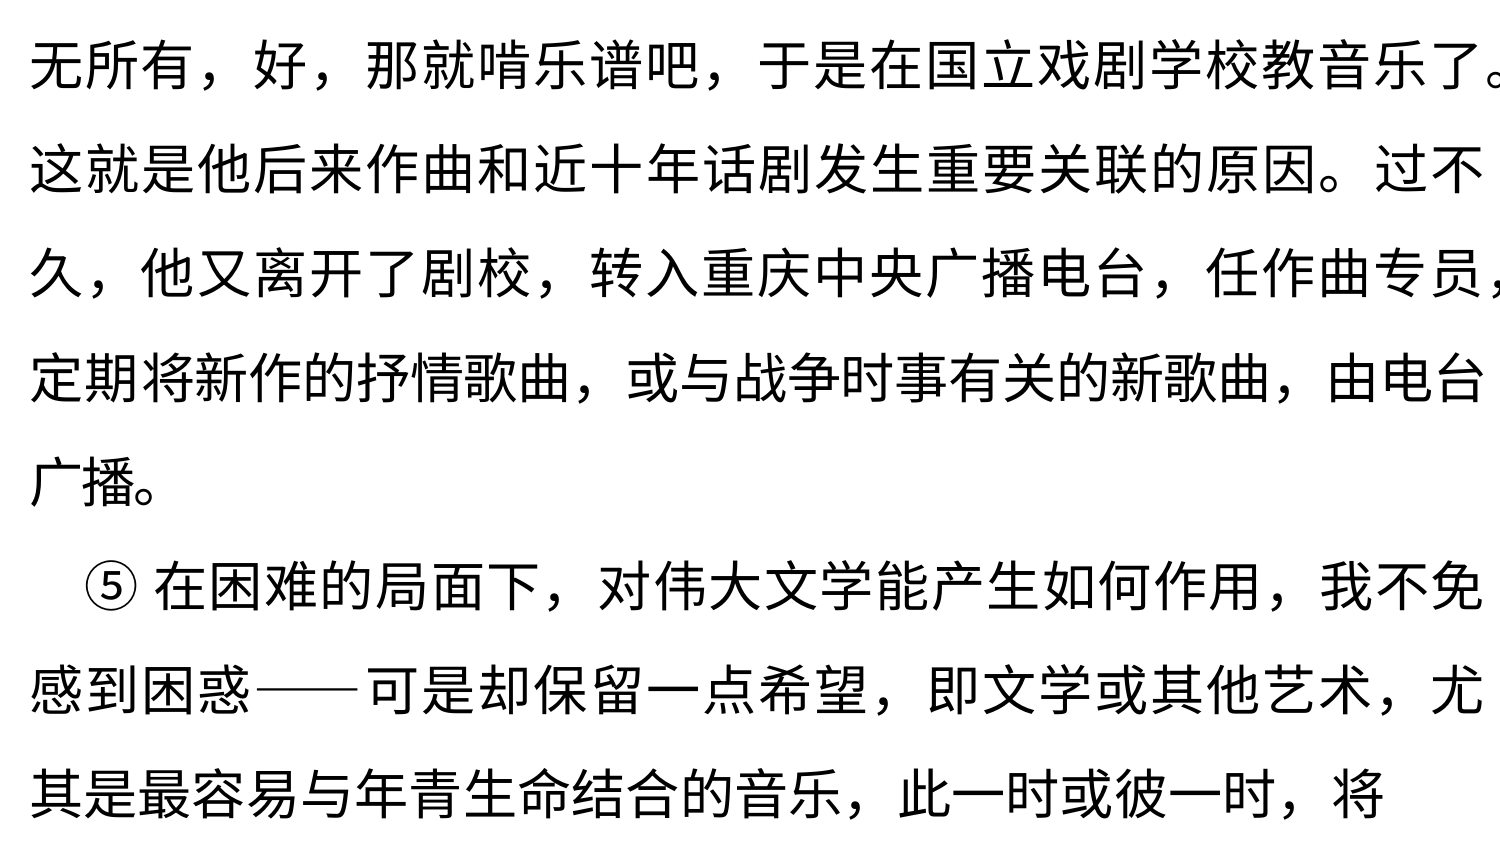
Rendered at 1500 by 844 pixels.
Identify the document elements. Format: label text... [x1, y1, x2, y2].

text_box 无所有，好，那就啃乐谱吧，于是在国立戏剧学校教音乐了。这就是他后来作曲和近十年话剧发生重要关联的原因。过不久，他又离开了剧校，转入重庆中央广播电台，任作曲专员，定期将新作的抒情歌曲，或与战争时事有关的新歌曲，由电台广播。 ⑤在困难的局面下，对伟大文学能产生如何作用，我不免感到困惑——可是却保留一点希望，即文学或其他艺术，尤其是最容易与年青生命结合的音乐，此一时或彼一时，将 [14, 0, 1500, 833]
